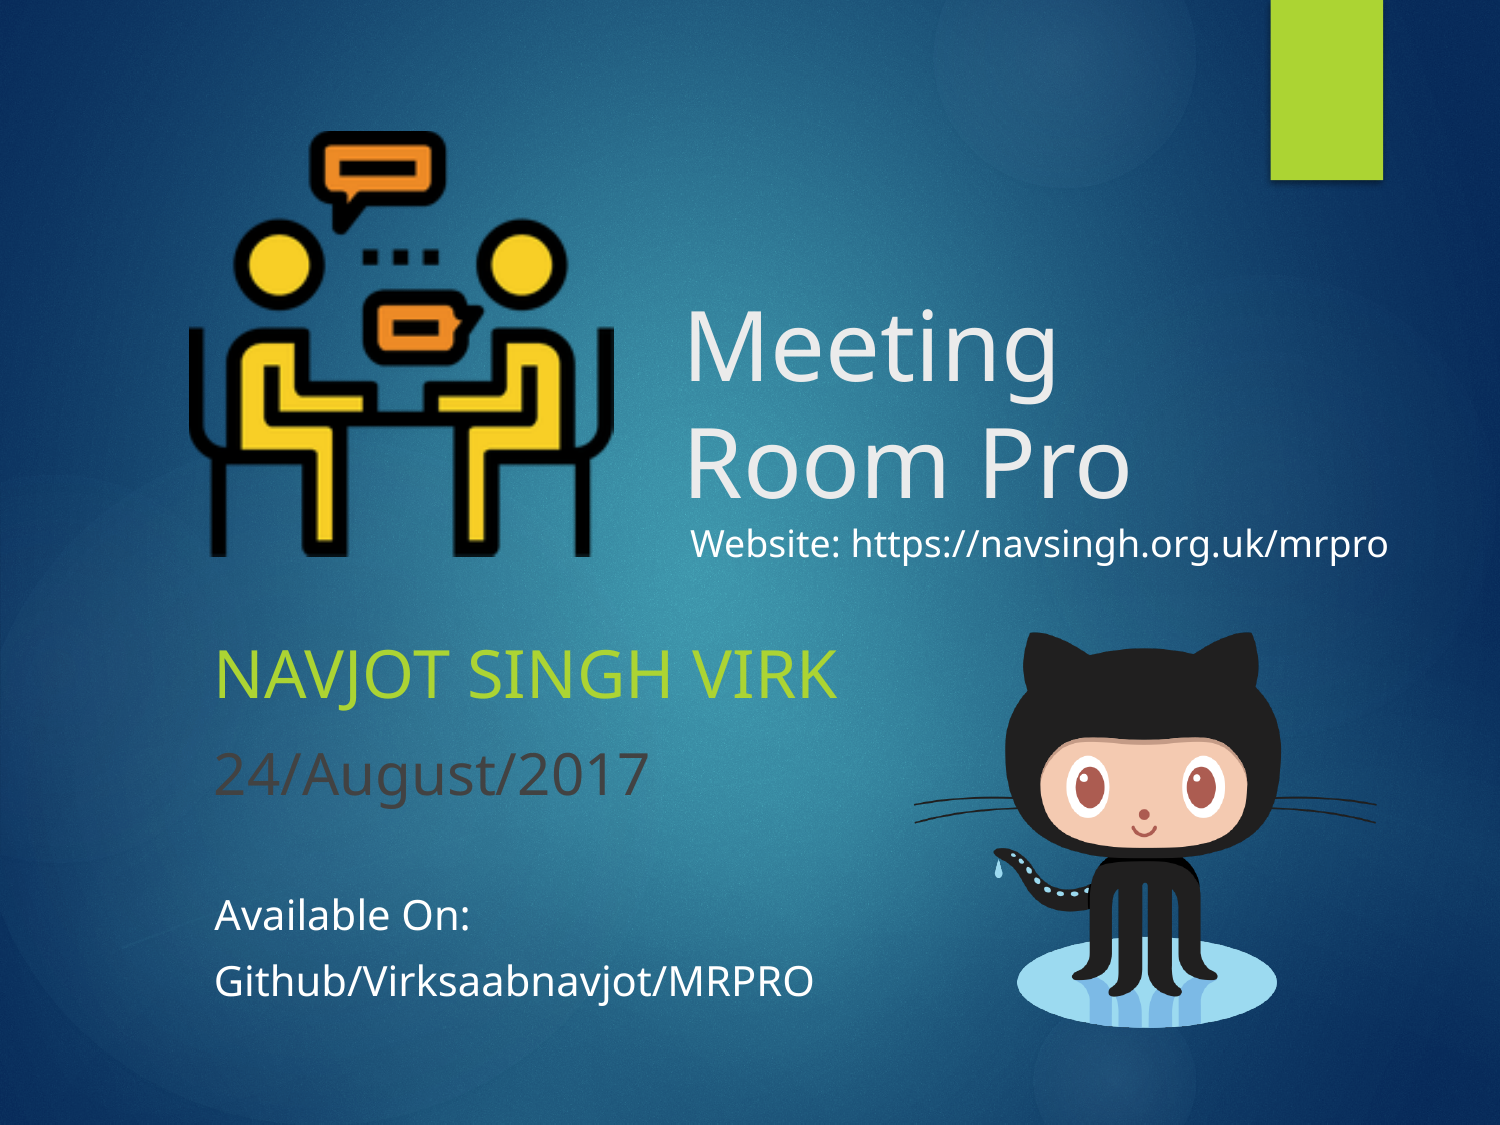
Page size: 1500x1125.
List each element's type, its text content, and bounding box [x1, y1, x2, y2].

subtitle Navjot Singh Virk [199, 624, 897, 699]
title Meeting Room Pro [667, 276, 1500, 526]
text_box Available On: [199, 881, 615, 946]
text_box Website: https://navsingh.org.uk/mrpro [675, 513, 1405, 573]
picture [897, 624, 1393, 1037]
text_box Github/Virksaabnavjot/MRPRO [198, 946, 892, 1012]
text_box 24/August/2017 [198, 729, 742, 803]
picture [188, 131, 615, 558]
